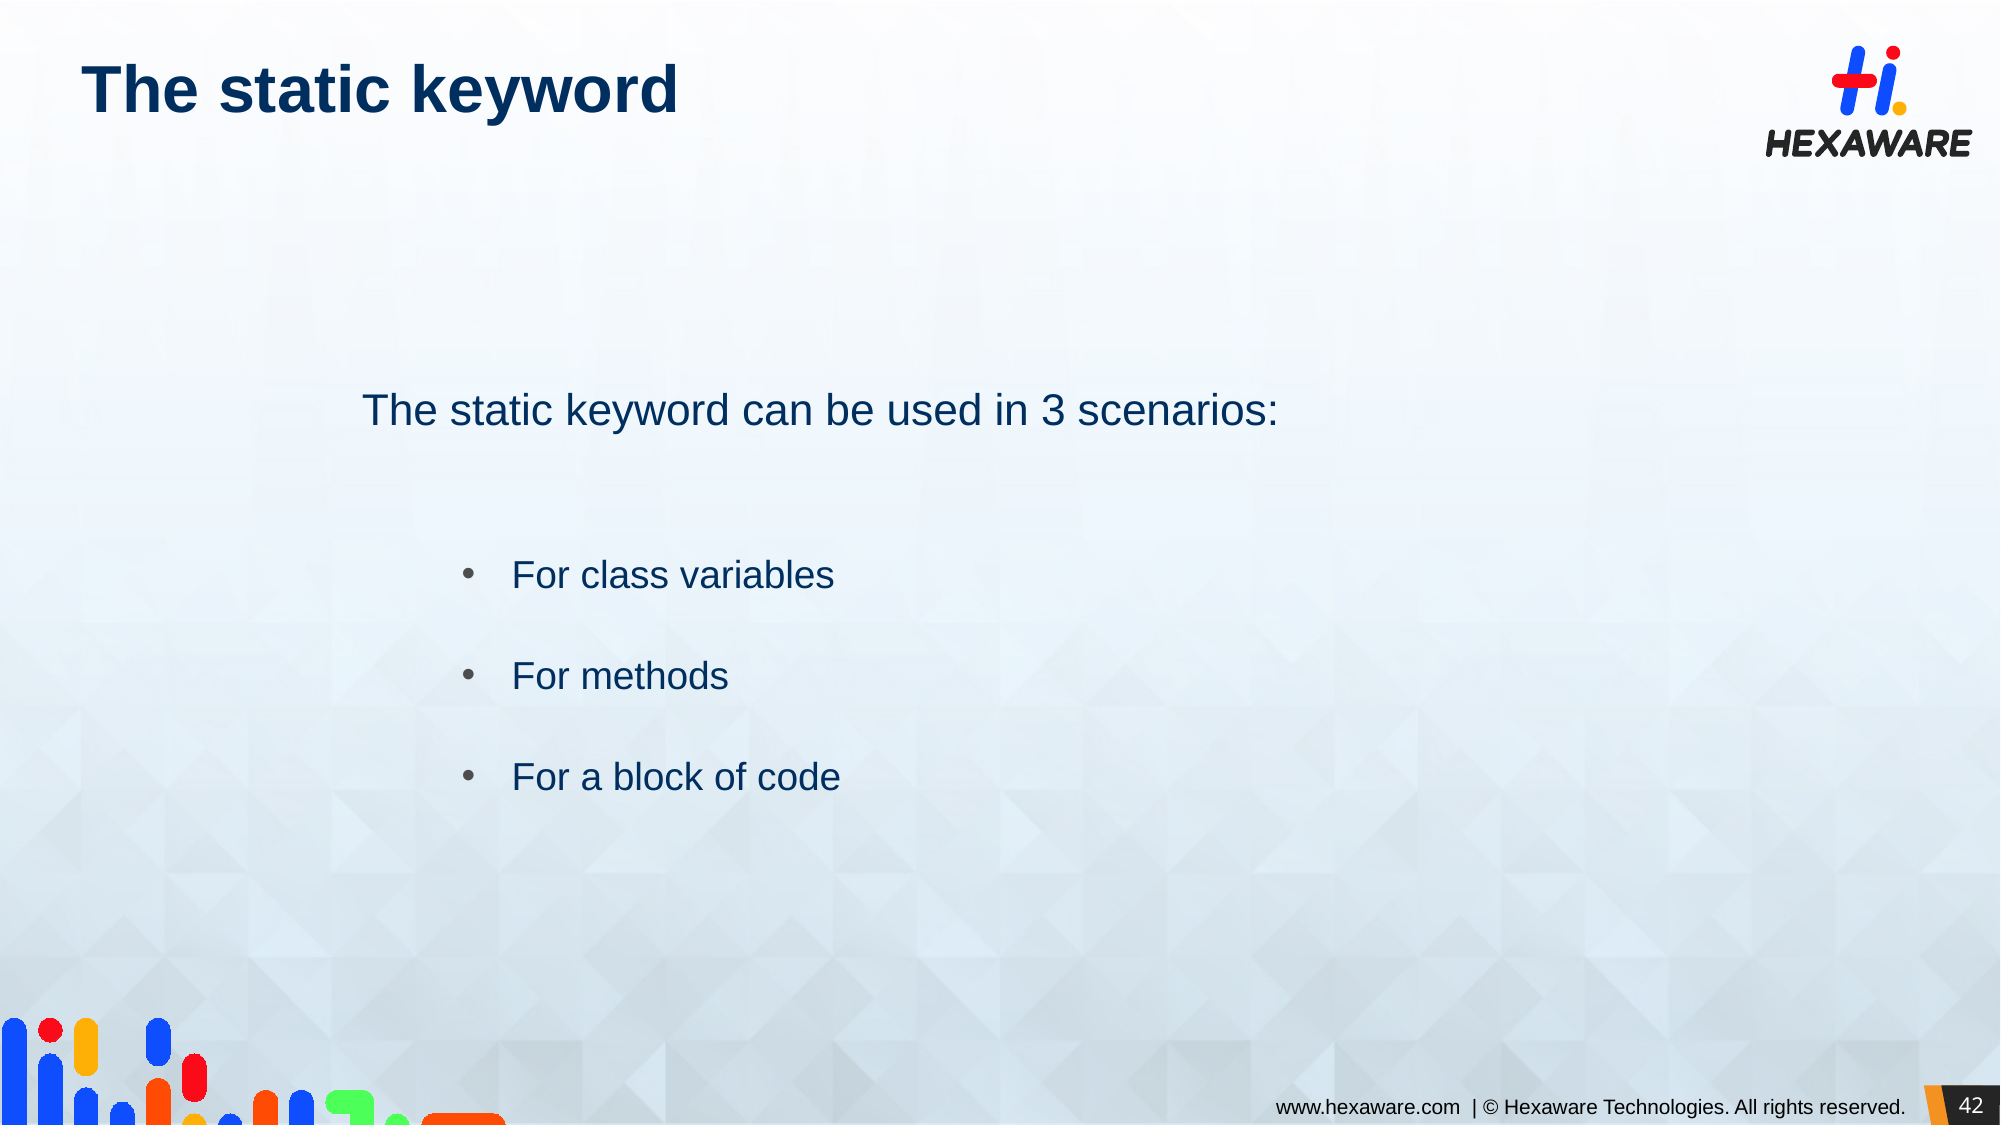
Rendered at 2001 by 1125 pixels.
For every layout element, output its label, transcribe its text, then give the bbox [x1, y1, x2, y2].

title The static keyword [70, 35, 1521, 136]
list The static keyword can be used in 3 scenarios: For class variables For methods For a block of code [250, 375, 2000, 1125]
picture [0, 0, 2001, 1125]
